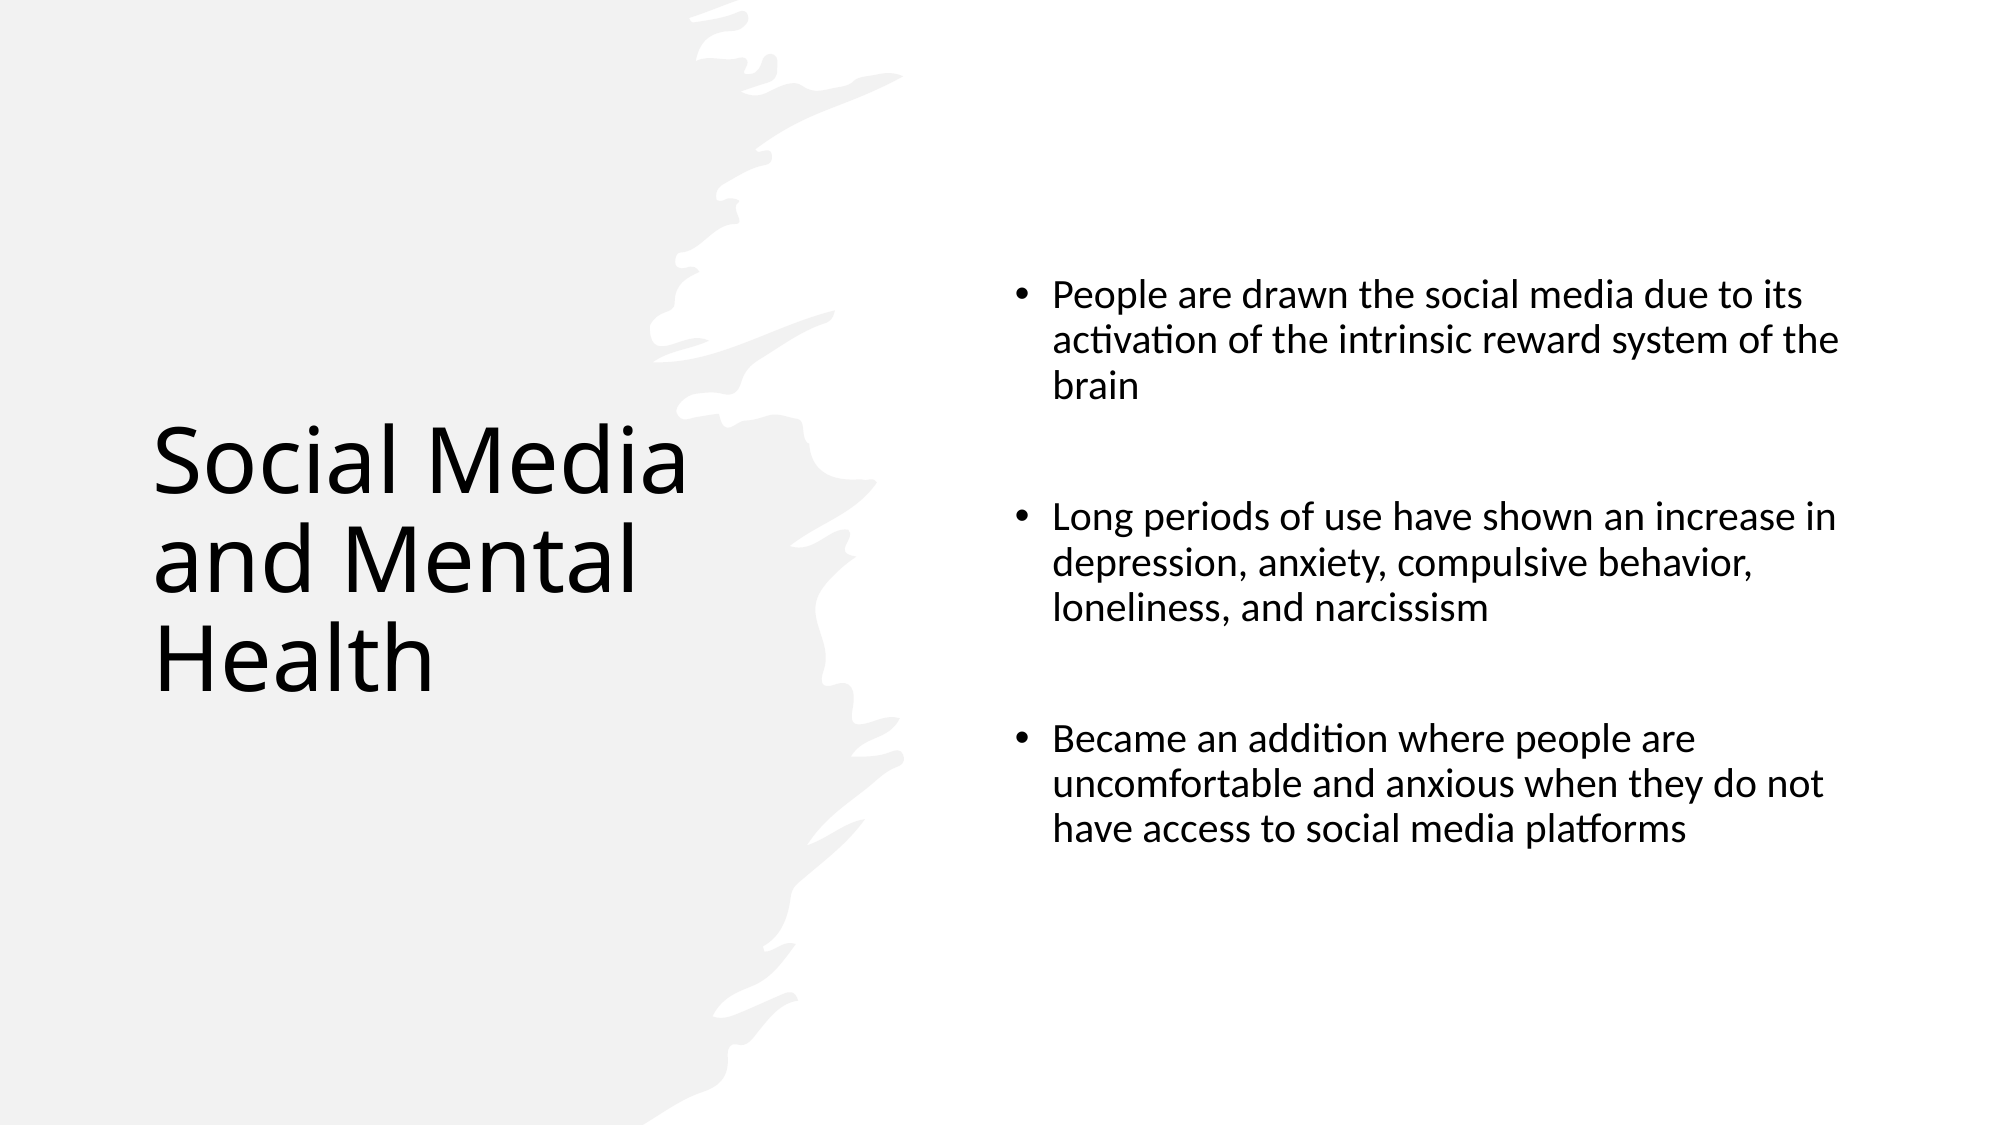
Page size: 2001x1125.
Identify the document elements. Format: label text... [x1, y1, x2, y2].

text_box [645, 0, 2000, 1125]
title Social Media and Mental Health [137, 116, 800, 1008]
list People are drawn the social media due to its activation of the intrinsic reward system of the brain Long periods of use have shown an increase in depression, anxiety, compulsive behavior, loneliness, and narcissism Became an addition where people are uncomfortable and anxious when they do not have access to social media platforms [999, 116, 1863, 1008]
text_box [0, 0, 904, 1125]
